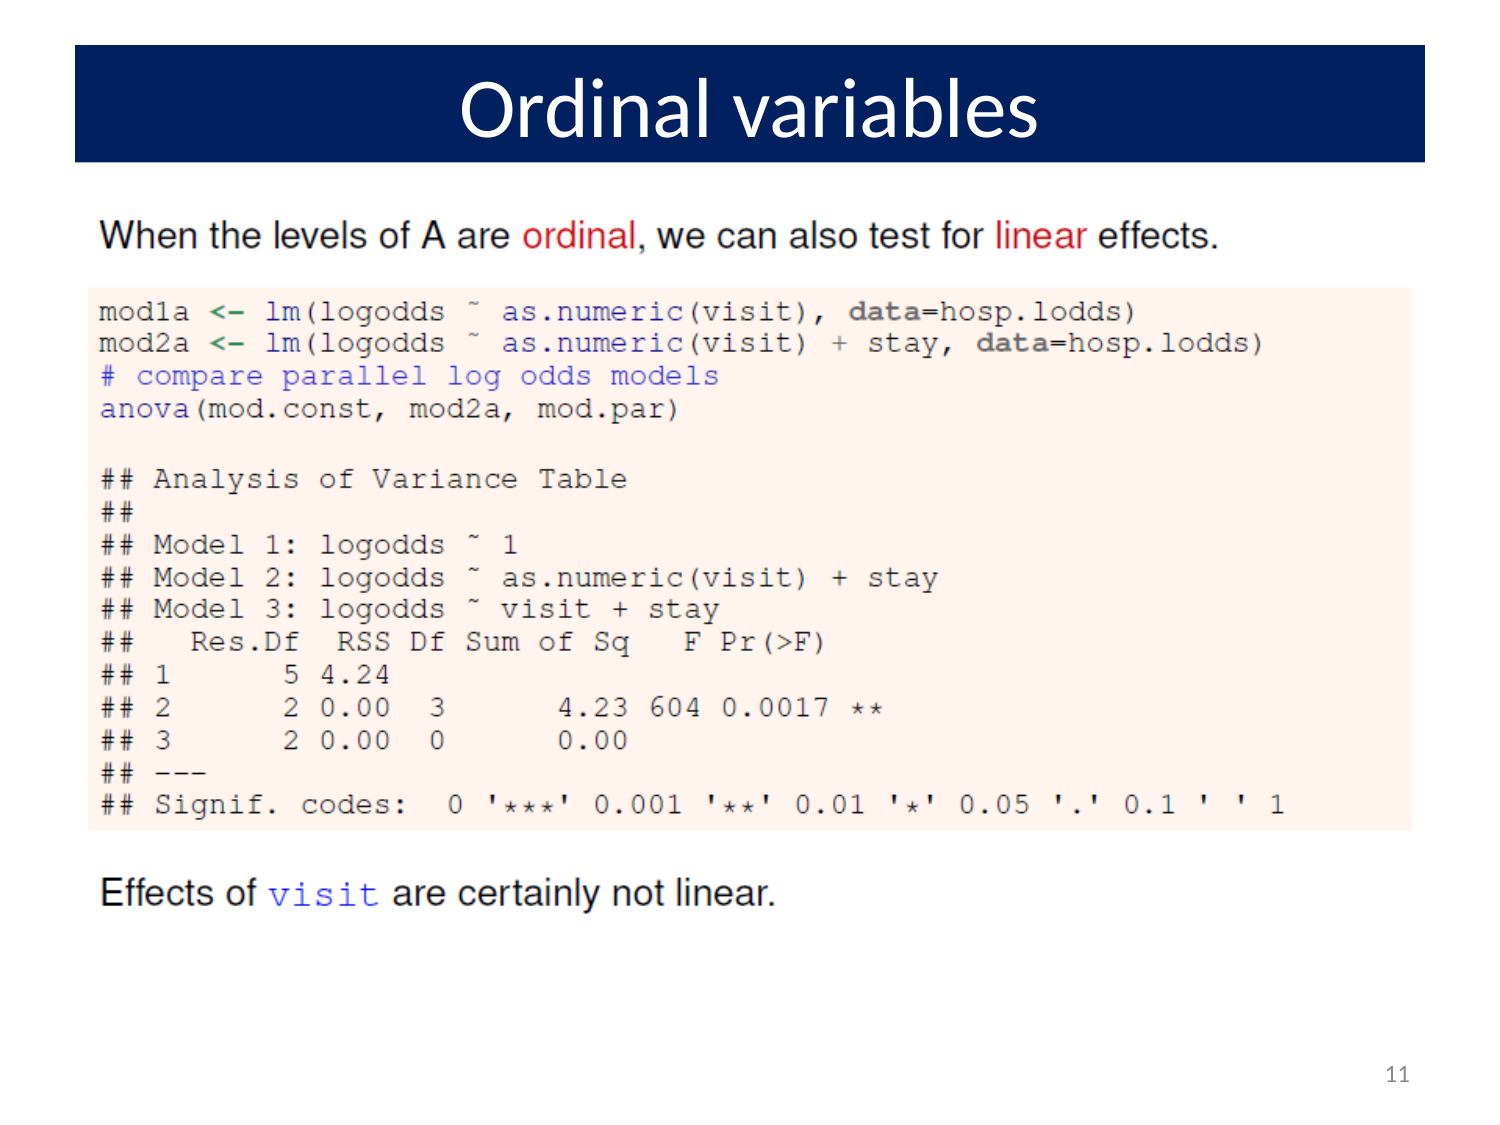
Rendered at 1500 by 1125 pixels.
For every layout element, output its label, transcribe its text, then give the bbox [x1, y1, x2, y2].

picture [88, 208, 1412, 917]
slide_number 11 [1074, 1042, 1425, 1103]
title Ordinal variables [75, 45, 1425, 163]
